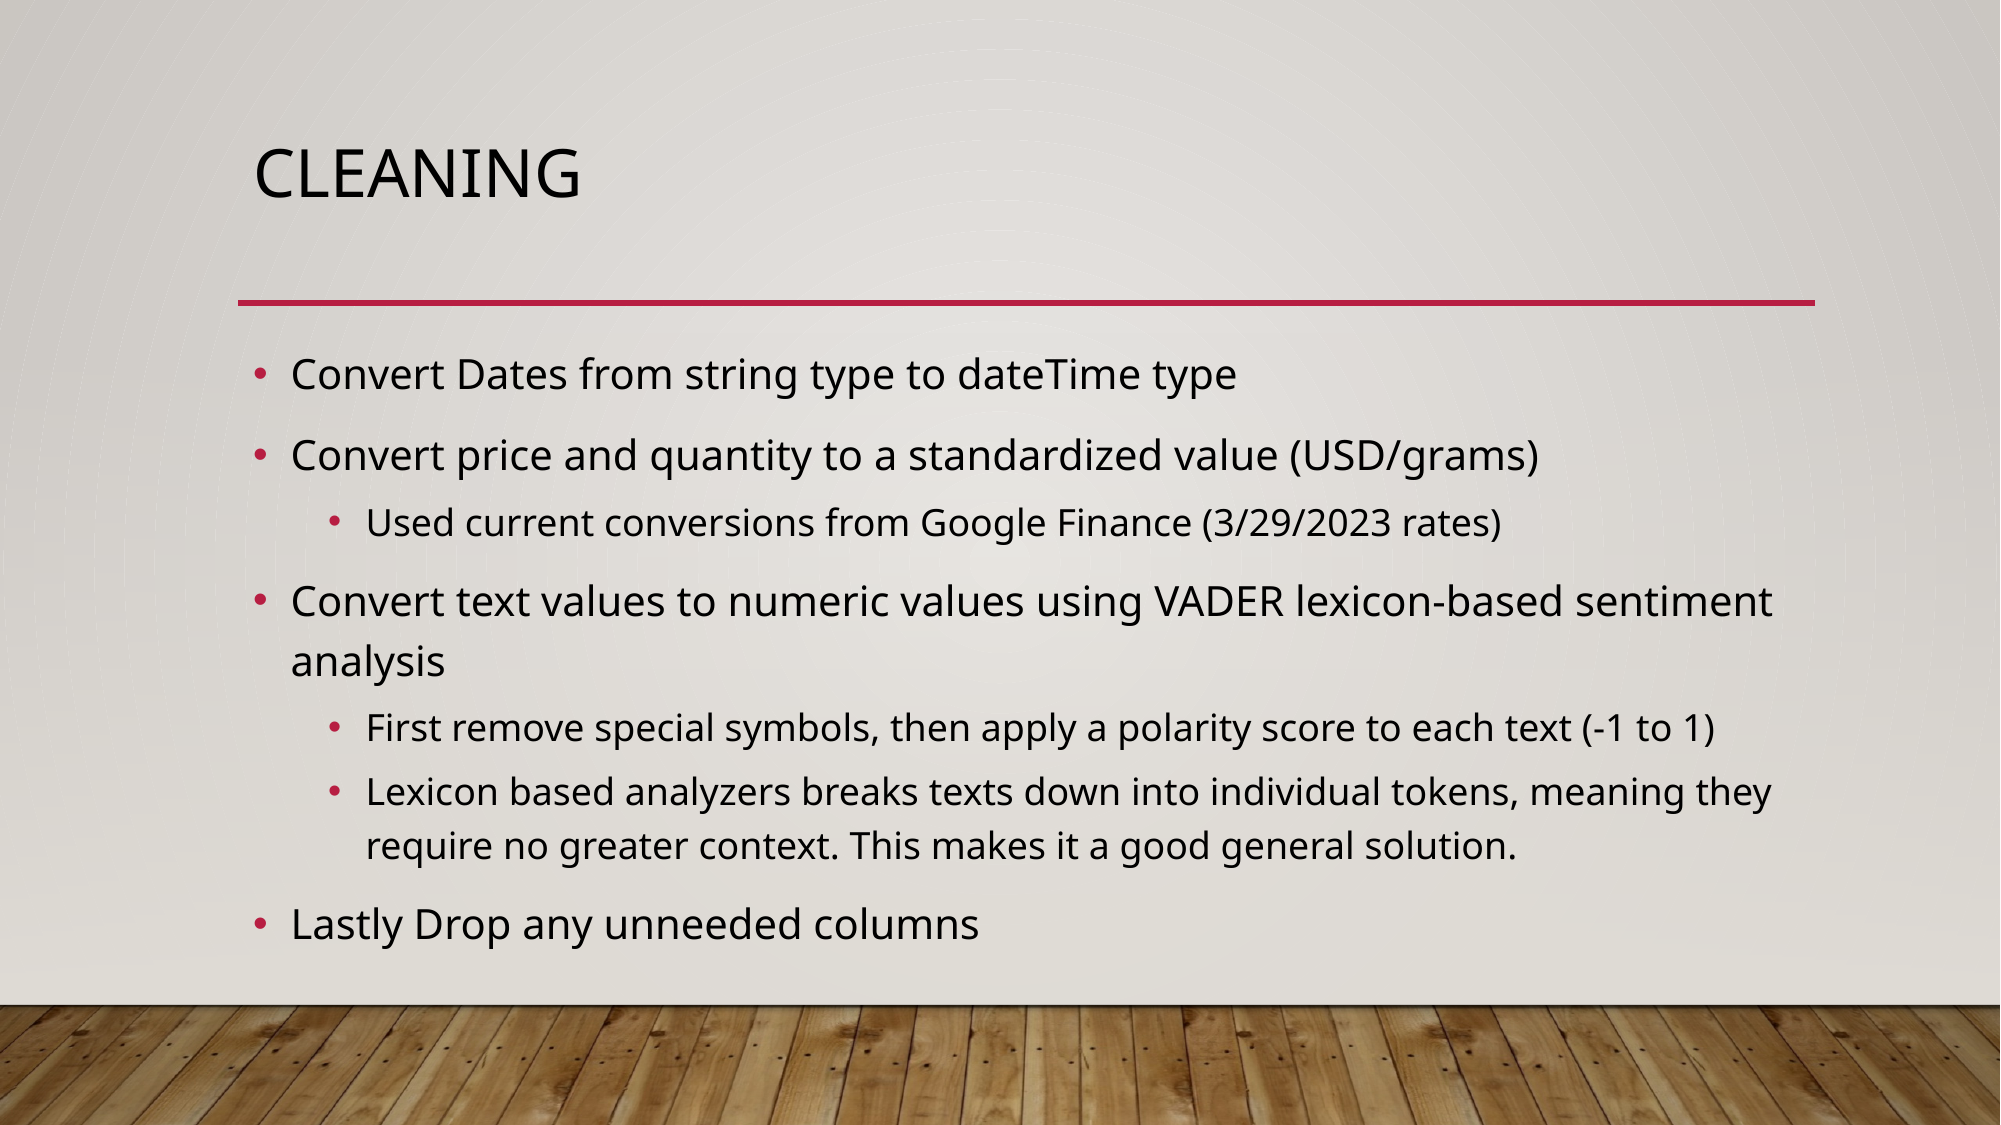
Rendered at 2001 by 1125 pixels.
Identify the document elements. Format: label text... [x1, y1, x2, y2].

list Convert Dates from string type to dateTime type Convert price and quantity to a standardized value (USD/grams) Used current conversions from Google Finance (3/29/2023 rates) Convert text values to numeric values using VADER lexicon-based sentiment analysis First remove special symbols, then apply a polarity score to each text (-1 to 1) Lexicon based analyzers breaks texts down into individual tokens, meaning they require no greater context. This makes it a good general solution. Lastly Drop any unneeded columns [238, 330, 1814, 958]
title Cleaning [238, 131, 1814, 305]
picture [0, 1005, 2000, 1125]
